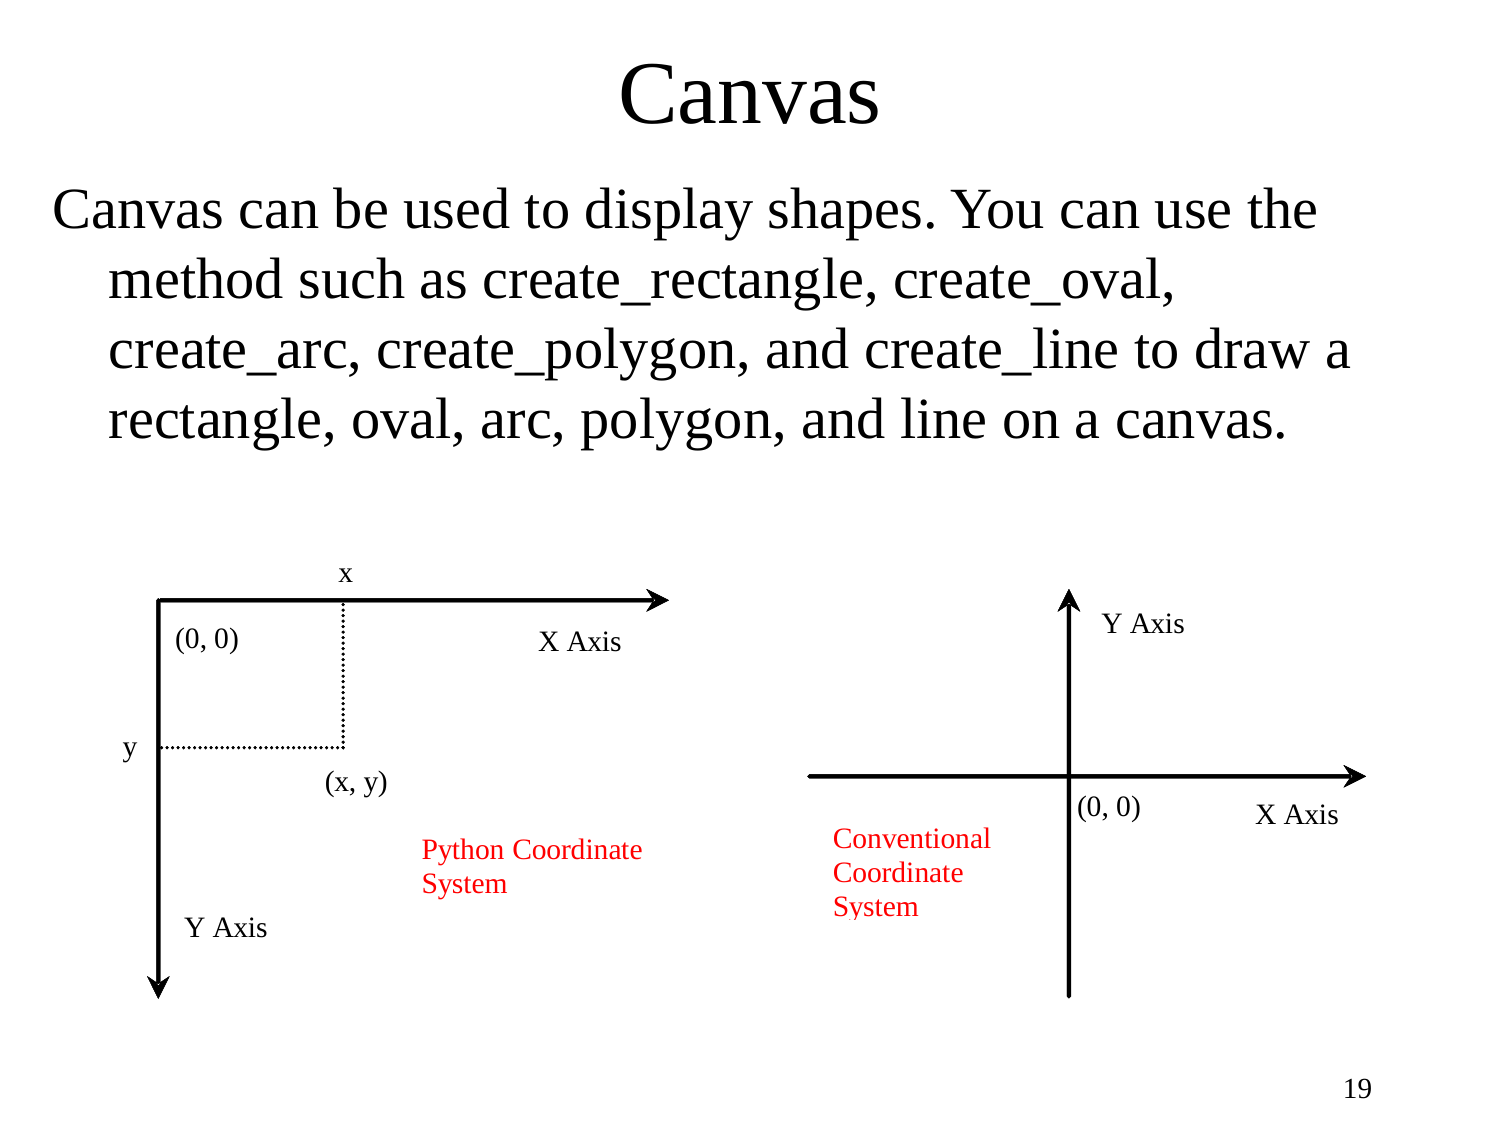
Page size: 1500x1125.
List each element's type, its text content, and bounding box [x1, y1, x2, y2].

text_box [74, 512, 1413, 1041]
title Canvas [112, 37, 1388, 138]
slide_number 19 [1074, 1049, 1388, 1125]
list Canvas can be used to display shapes. You can use the method such as create_rectangle, create_oval, create_arc, create_polygon, and create_line to draw a rectangle, oval, arc, polygon, and line on a canvas. [37, 162, 1438, 475]
